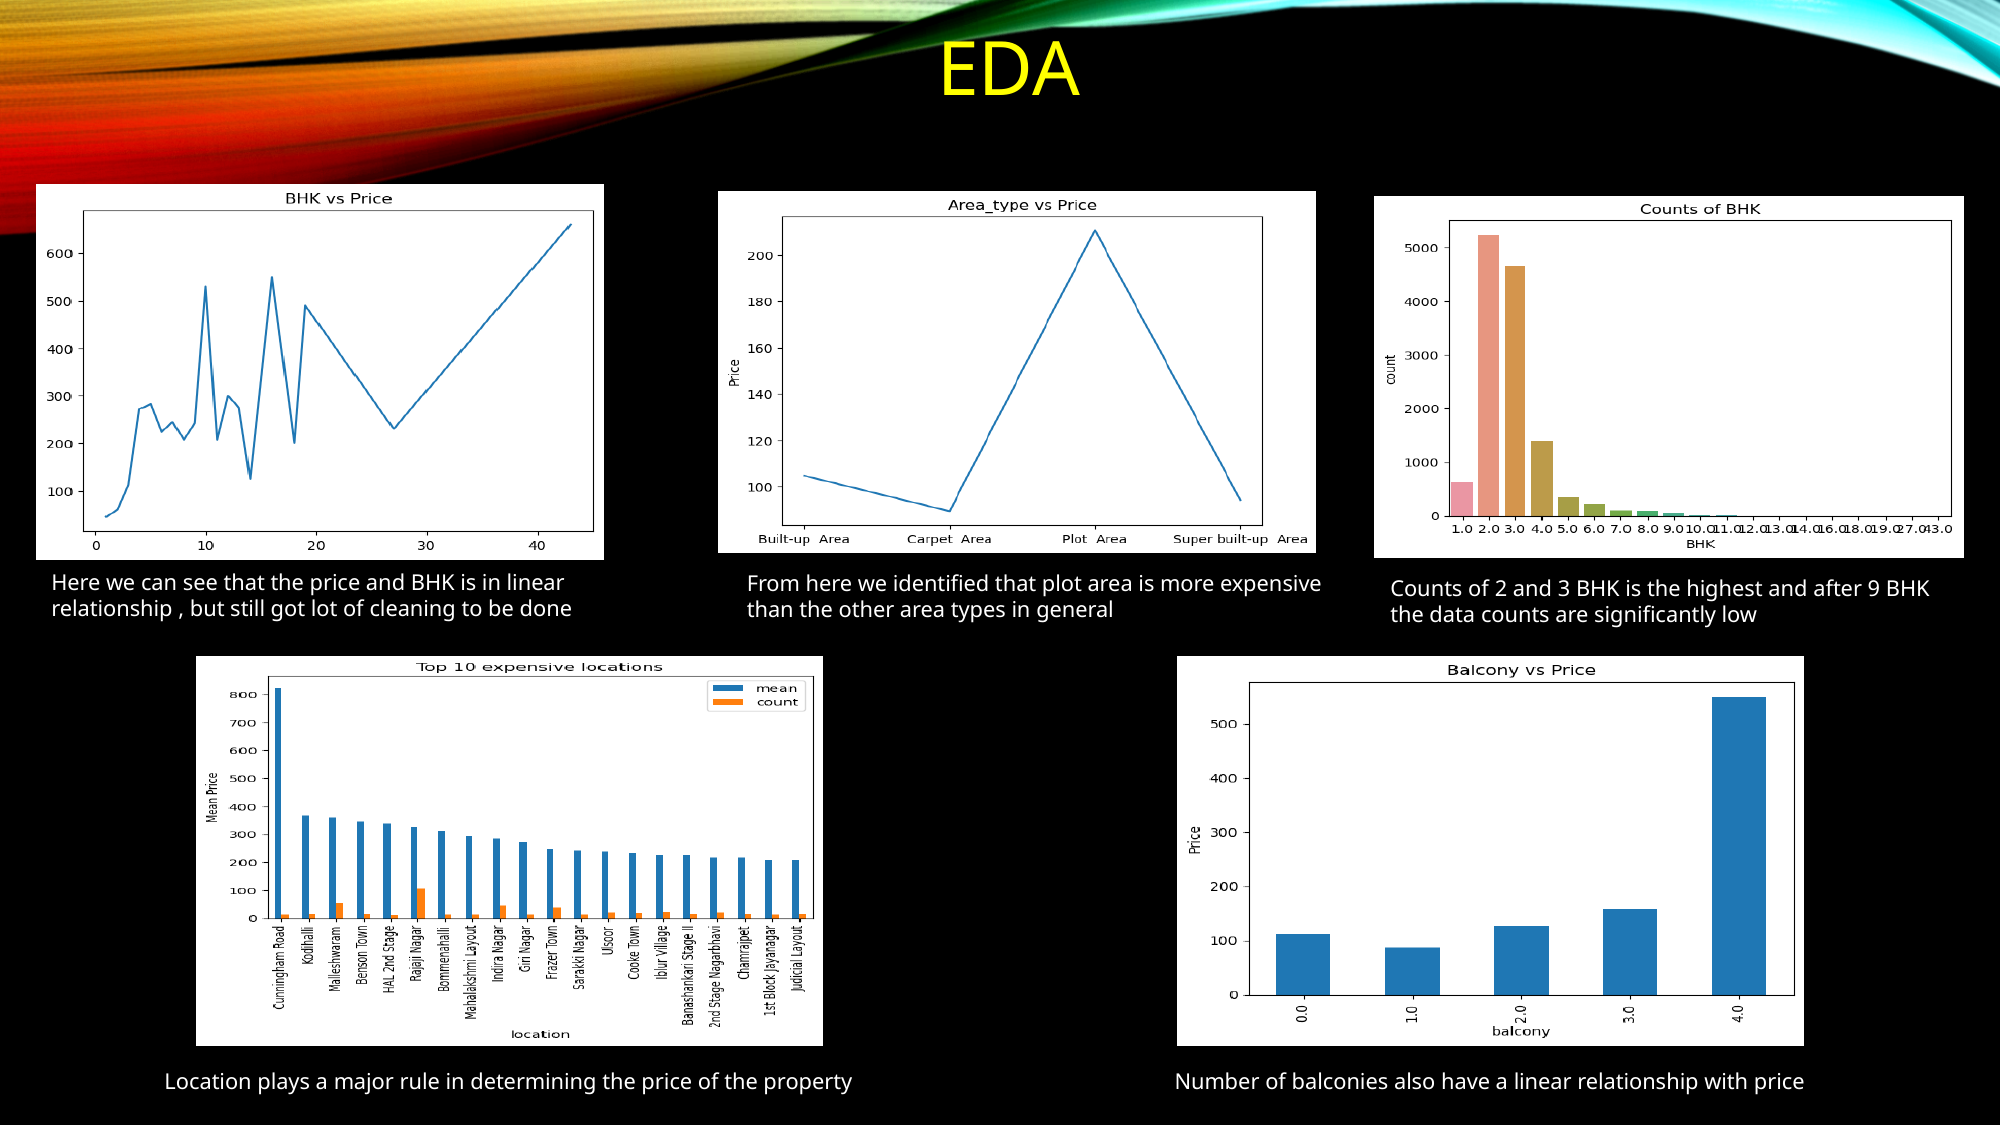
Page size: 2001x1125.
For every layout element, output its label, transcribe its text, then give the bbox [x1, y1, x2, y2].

text_box From here we identified that plot area is more expensive than the other area types in general [732, 562, 1339, 630]
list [36, 184, 604, 560]
picture [195, 656, 823, 1046]
picture [1176, 656, 1804, 1046]
picture [0, 0, 2000, 558]
title EDA [799, 22, 1218, 120]
text_box Location plays a major rule in determining the price of the property [149, 1060, 903, 1102]
text_box Number of balconies also have a linear relationship with price [1159, 1060, 1821, 1102]
text_box Counts of 2 and 3 BHK is the highest and after 9 BHK the data counts are significantly low [1375, 567, 1967, 635]
text_box Here we can see that the price and BHK is in linear relationship , but still got lot of cleaning to be done [36, 560, 604, 629]
